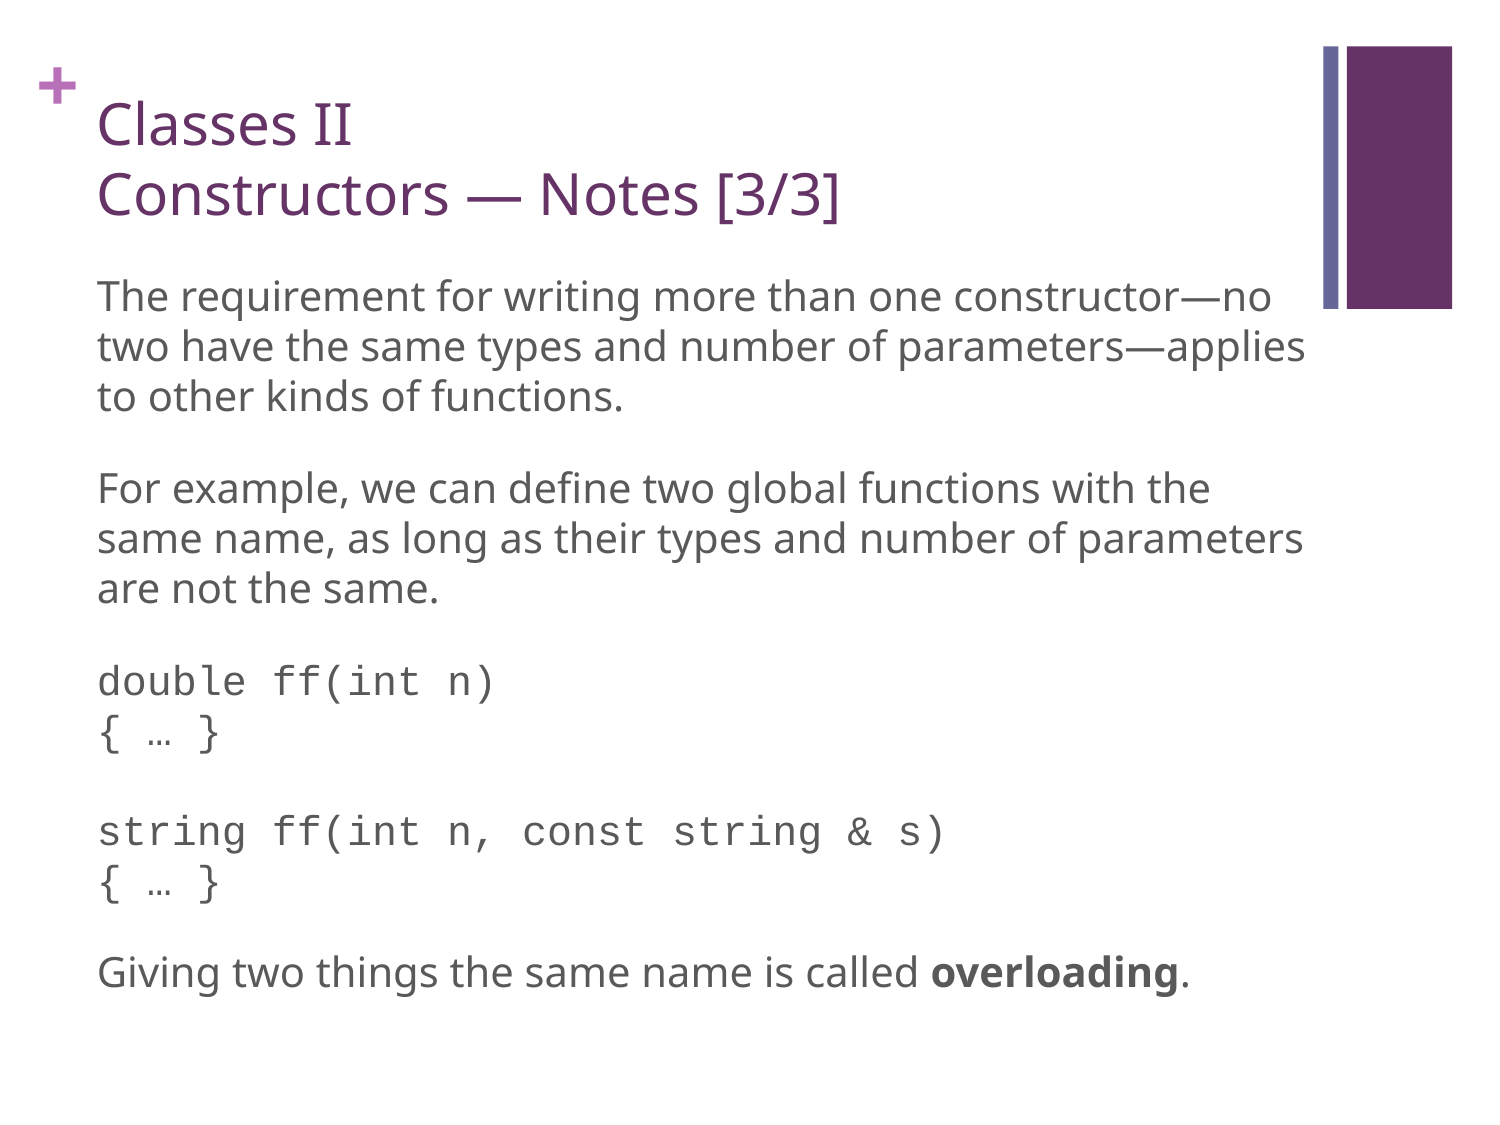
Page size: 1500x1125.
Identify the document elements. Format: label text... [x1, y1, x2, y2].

list The requirement for writing more than one constructor—no two have the same types and number of parameters—applies to other kinds of functions. For example, we can define two global functions with the same name, as long as their types and number of parameters are not the same. double ff(int n) { … } string ff(int n, const string & s) { … } Giving two things the same name is called overloading. [81, 262, 1322, 1038]
title Classes II Constructors — Notes [3/3] [81, 79, 1322, 238]
